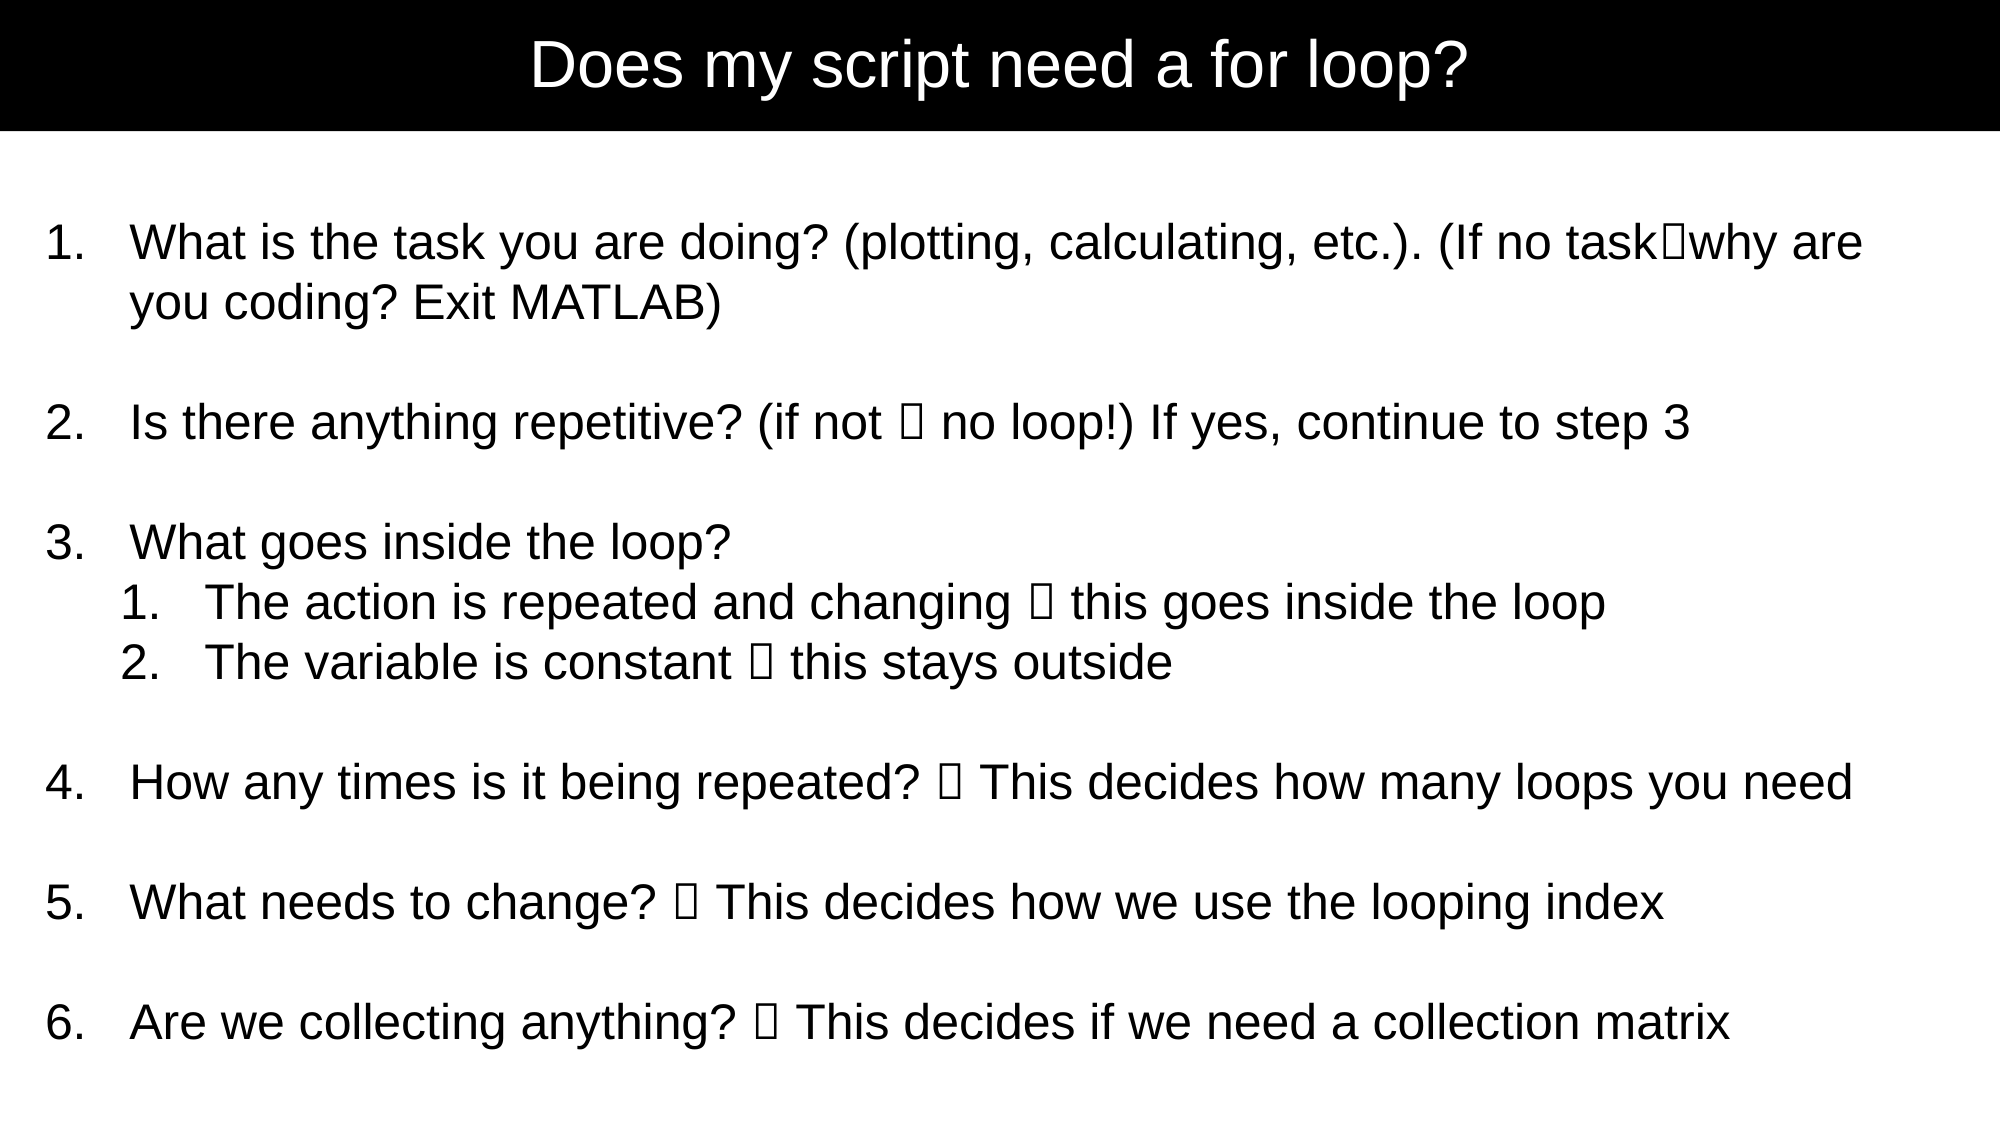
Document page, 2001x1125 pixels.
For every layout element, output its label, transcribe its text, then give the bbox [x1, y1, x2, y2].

title Does my script need a for loop? [0, 0, 2000, 132]
text_box What is the task you are doing? (plotting, calculating, etc.). (If no taskwhy are you coding? Exit MATLAB) Is there anything repetitive? (if not  no loop!) If yes, continue to step 3 What goes inside the loop? The action is repeated and changing  this goes inside the loop The variable is constant  this stays outside How any times is it being repeated?  This decides how many loops you need What needs to change?  This decides how we use the looping index Are we collecting anything?  This decides if we need a collection matrix [30, 202, 1971, 1057]
